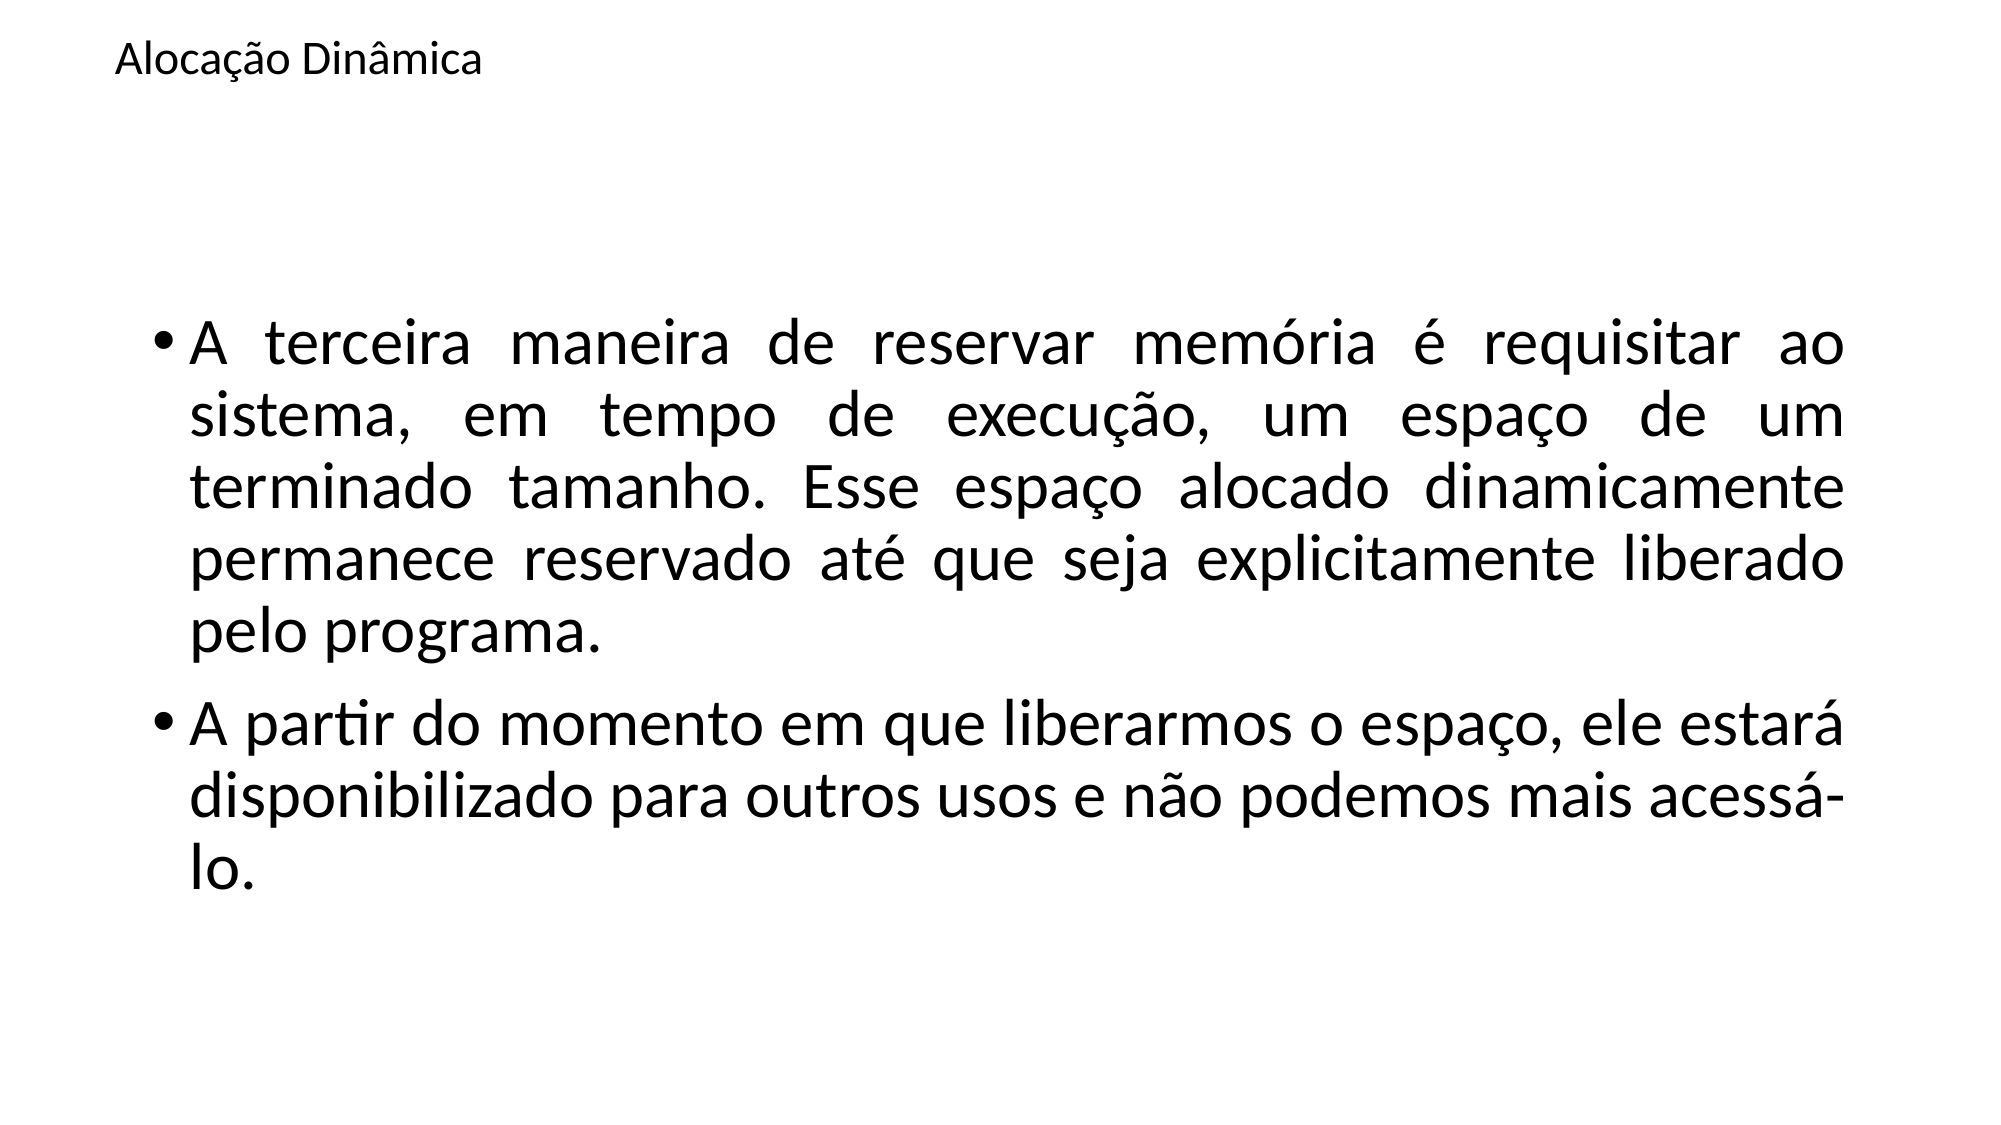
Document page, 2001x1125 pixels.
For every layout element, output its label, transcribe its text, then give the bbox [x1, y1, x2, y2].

title Alocação Dinâmica [99, 24, 1684, 93]
list A terceira maneira de reservar memória é requisitar ao sistema, em tempo de execução, um espaço de um terminado tamanho. Esse espaço alocado dinamicamente permanece reservado até que seja explicitamente liberado pelo programa. A partir do momento em que liberarmos o espaço, ele estará disponibilizado para outros usos e não podemos mais acessá-lo. [137, 299, 1863, 1014]
